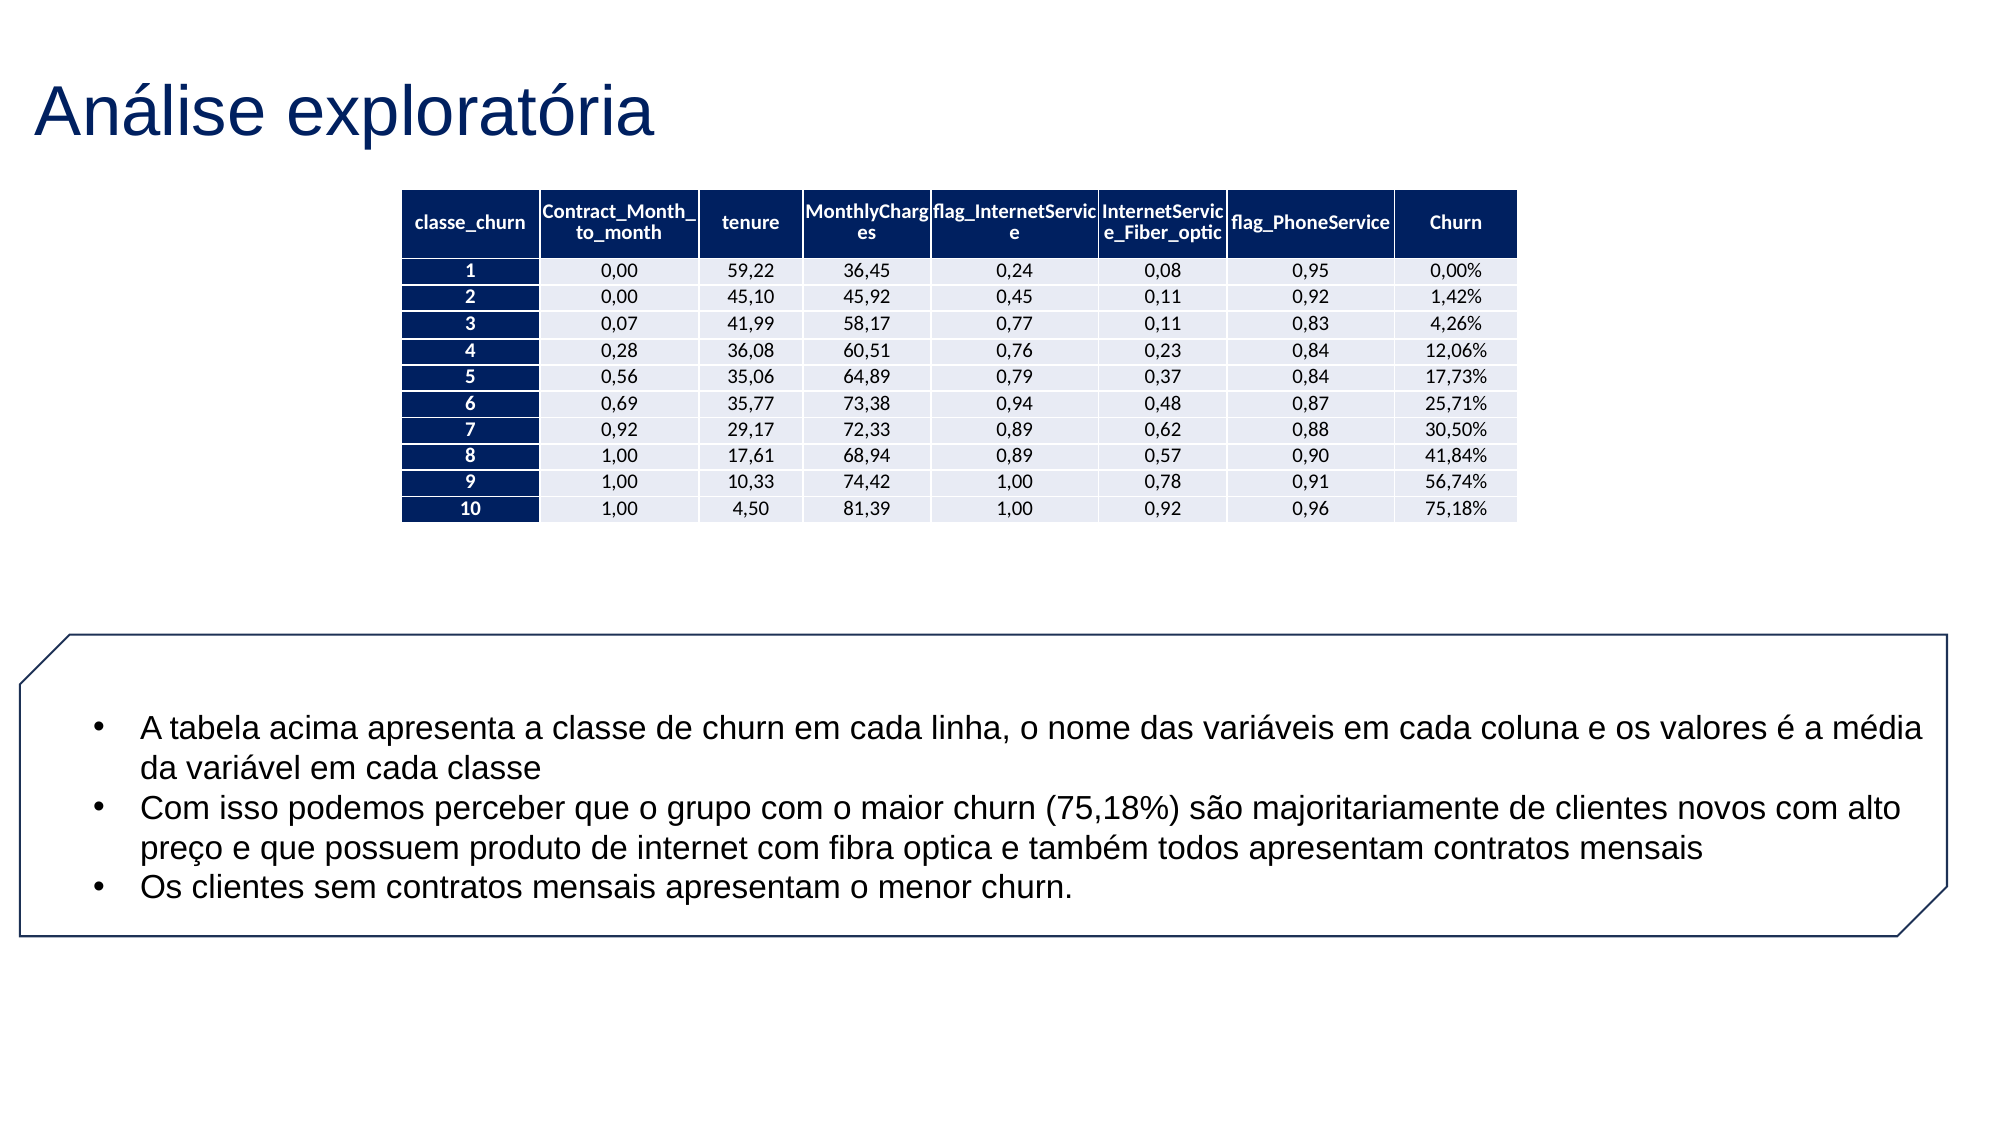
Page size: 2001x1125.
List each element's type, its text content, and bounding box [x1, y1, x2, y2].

table_cell 0,79 [932, 366, 1098, 390]
table_cell 1,00 [541, 497, 698, 522]
table_header flag_PhoneService [1228, 190, 1394, 258]
table_cell 35,06 [700, 366, 802, 390]
table_cell 30,50% [1395, 418, 1517, 443]
table_cell 0,08 [1099, 259, 1226, 284]
table_cell 81,39 [804, 497, 930, 522]
table_cell 10 [402, 497, 539, 522]
table_cell 1,42% [1395, 286, 1517, 310]
table_cell 0,89 [932, 445, 1098, 469]
table_cell 0,83 [1228, 312, 1394, 338]
table_cell 5 [402, 366, 539, 390]
table_cell 0,96 [1228, 497, 1394, 522]
table_header Churn [1395, 190, 1517, 258]
table_cell 74,42 [804, 471, 930, 496]
table_cell 0,76 [932, 340, 1098, 364]
table_cell 3 [402, 312, 539, 338]
table_cell 0,24 [932, 259, 1098, 284]
table_cell 0,07 [541, 312, 698, 338]
table_cell 10,33 [700, 471, 802, 496]
table_cell 1,00 [541, 471, 698, 496]
table_cell 0,69 [541, 392, 698, 417]
table_cell 0,11 [1099, 312, 1226, 338]
table_header flag_InternetService [932, 190, 1098, 258]
table_cell 0,84 [1228, 340, 1394, 364]
table_cell 1,00 [932, 497, 1098, 522]
table_cell 60,51 [804, 340, 930, 364]
table_cell 0,56 [541, 366, 698, 390]
table_cell 0,92 [1099, 497, 1226, 522]
table_cell 0,88 [1228, 418, 1394, 443]
table_cell 0,87 [1228, 392, 1394, 417]
table_cell 41,99 [700, 312, 802, 338]
table_cell 68,94 [804, 445, 930, 469]
table_cell 7 [402, 418, 539, 443]
table_cell 1,00 [932, 471, 1098, 496]
table_cell 0,90 [1228, 445, 1394, 469]
table_cell 73,38 [804, 392, 930, 417]
table_header MonthlyCharges [804, 190, 930, 258]
table_cell 25,71% [1395, 392, 1517, 417]
text_box Análise exploratória [19, 67, 960, 159]
table_cell 56,74% [1395, 471, 1517, 496]
table_cell 75,18% [1395, 497, 1517, 522]
table_cell 64,89 [804, 366, 930, 390]
table_cell 1,00 [541, 445, 698, 469]
table_cell 6 [402, 392, 539, 417]
table_header InternetService_Fiber_optic [1099, 190, 1226, 258]
text_box [18, 633, 1949, 938]
table_cell 45,92 [804, 286, 930, 310]
table_cell 36,08 [700, 340, 802, 364]
text_box A tabela acima apresenta a classe de churn em cada linha, o nome das variáveis em cada coluna e os valores é a média da variável em cada classe Com isso podemos perceber que o grupo com o maior churn (75,18%) são majoritariamente de clientes novos com alto preço e que possuem produto de internet com fibra optica e também todos apresentam contratos mensais Os clientes sem contratos mensais apresentam o menor churn. [78, 698, 1947, 913]
table_cell 0,89 [932, 418, 1098, 443]
table_header classe_churn [402, 190, 539, 258]
table_cell 17,61 [700, 445, 802, 469]
table_cell 0,57 [1099, 445, 1226, 469]
table_cell 0,92 [541, 418, 698, 443]
table_cell 29,17 [700, 418, 802, 443]
table_cell 4,26% [1395, 312, 1517, 338]
table_cell 17,73% [1395, 366, 1517, 390]
table_cell 0,77 [932, 312, 1098, 338]
table_cell 0,28 [541, 340, 698, 364]
table_cell 45,10 [700, 286, 802, 310]
table_cell 59,22 [700, 259, 802, 284]
table_cell 9 [402, 471, 539, 496]
table_cell 0,62 [1099, 418, 1226, 443]
table_cell 72,33 [804, 418, 930, 443]
table_cell 0,78 [1099, 471, 1226, 496]
table_cell 8 [402, 445, 539, 469]
table_header Contract_Month_to_month [541, 190, 698, 258]
table_cell 41,84% [1395, 445, 1517, 469]
table_cell 0,48 [1099, 392, 1226, 417]
table_cell 4,50 [700, 497, 802, 522]
table_header tenure [700, 190, 802, 258]
table_cell 2 [402, 286, 539, 310]
table_cell 0,37 [1099, 366, 1226, 390]
table_cell 4 [402, 340, 539, 364]
table_cell 58,17 [804, 312, 930, 338]
table_cell 0,94 [932, 392, 1098, 417]
table_cell 0,45 [932, 286, 1098, 310]
table_cell 0,00% [1395, 259, 1517, 284]
table_cell 0,91 [1228, 471, 1394, 496]
table_cell 0,00 [541, 286, 698, 310]
table_cell 12,06% [1395, 340, 1517, 364]
table_cell 1 [402, 259, 539, 284]
table_cell 36,45 [804, 259, 930, 284]
table_cell 0,11 [1099, 286, 1226, 310]
table_cell 0,00 [541, 259, 698, 284]
table_cell 0,84 [1228, 366, 1394, 390]
table_cell 0,95 [1228, 259, 1394, 284]
table_cell 0,23 [1099, 340, 1226, 364]
table_cell 35,77 [700, 392, 802, 417]
table_cell 0,92 [1228, 286, 1394, 310]
